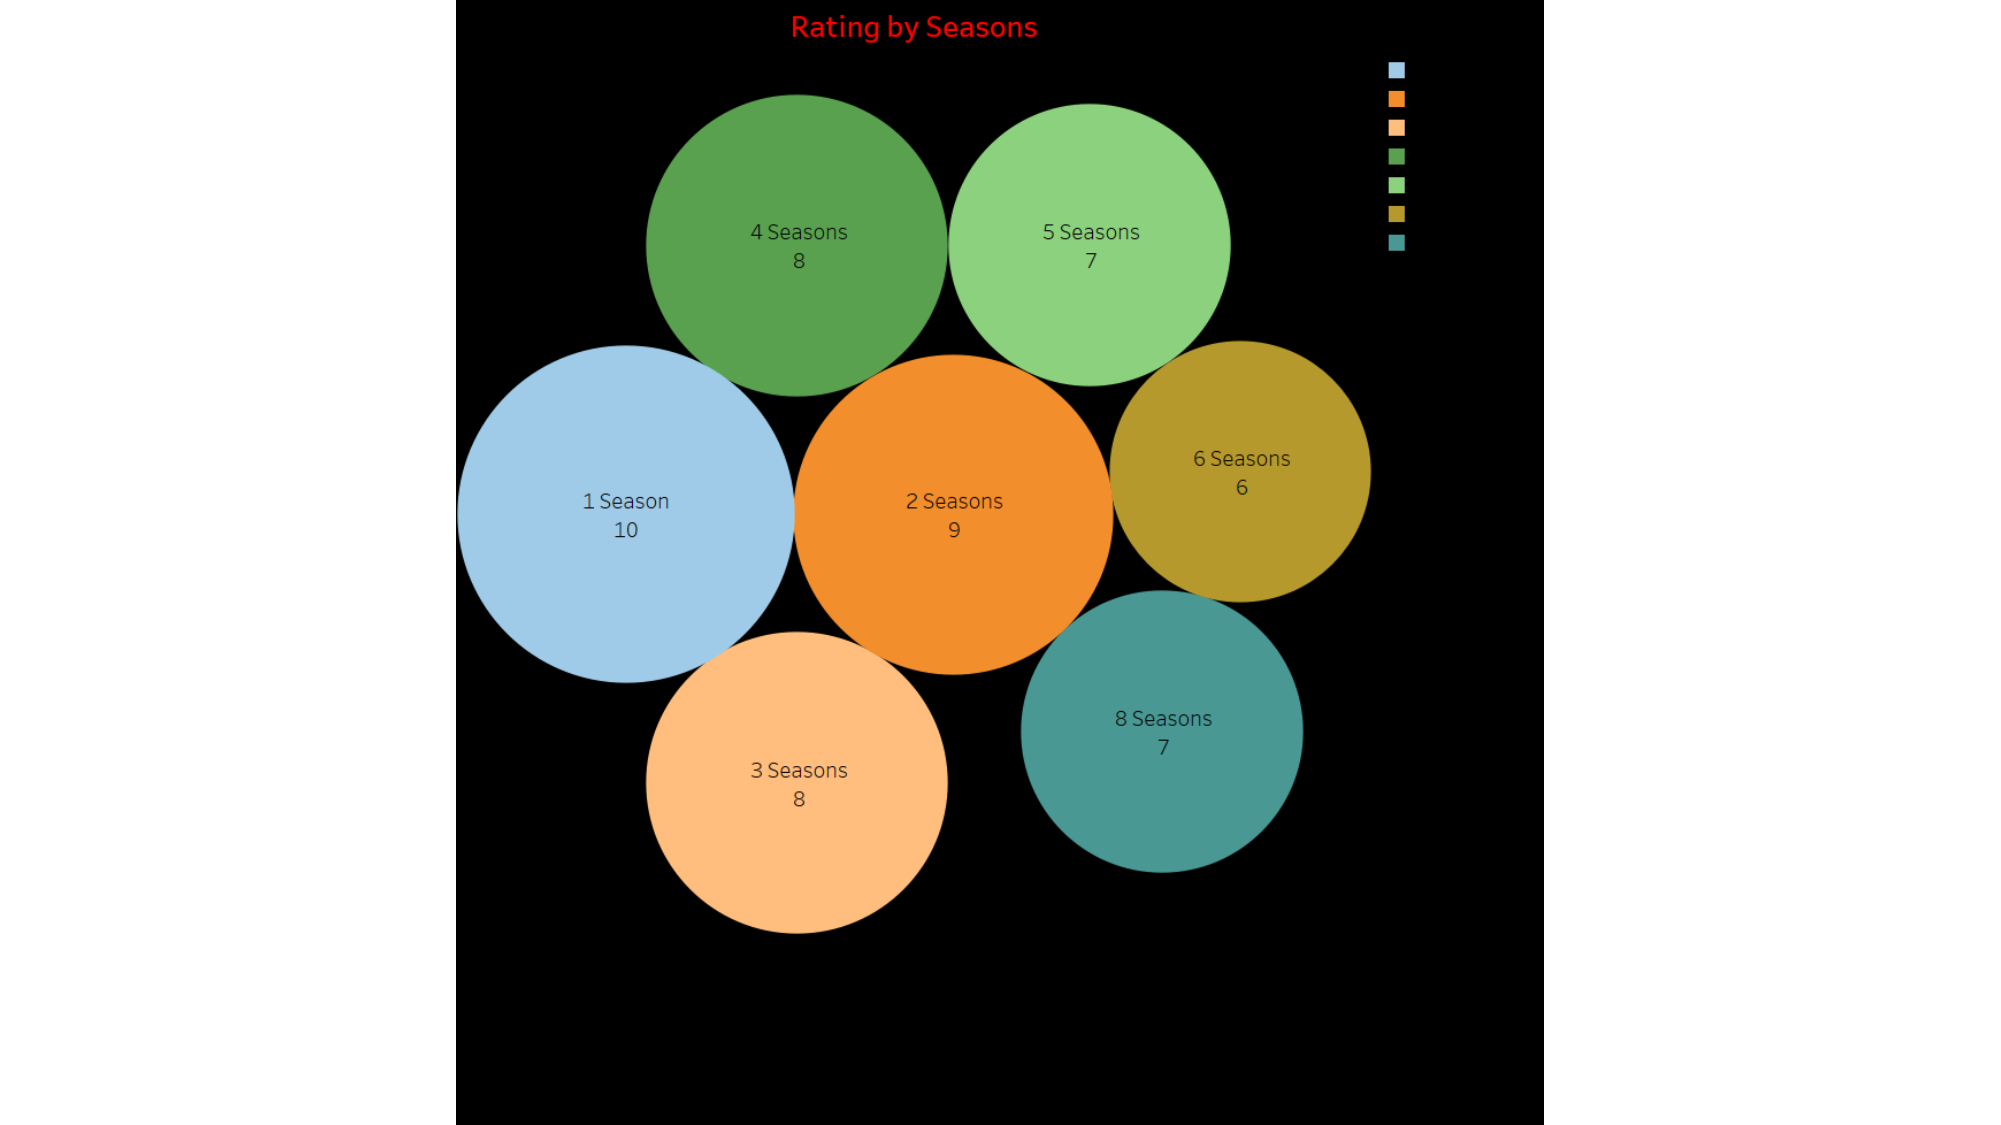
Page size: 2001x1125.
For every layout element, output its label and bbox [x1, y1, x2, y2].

picture [456, 0, 1544, 1125]
